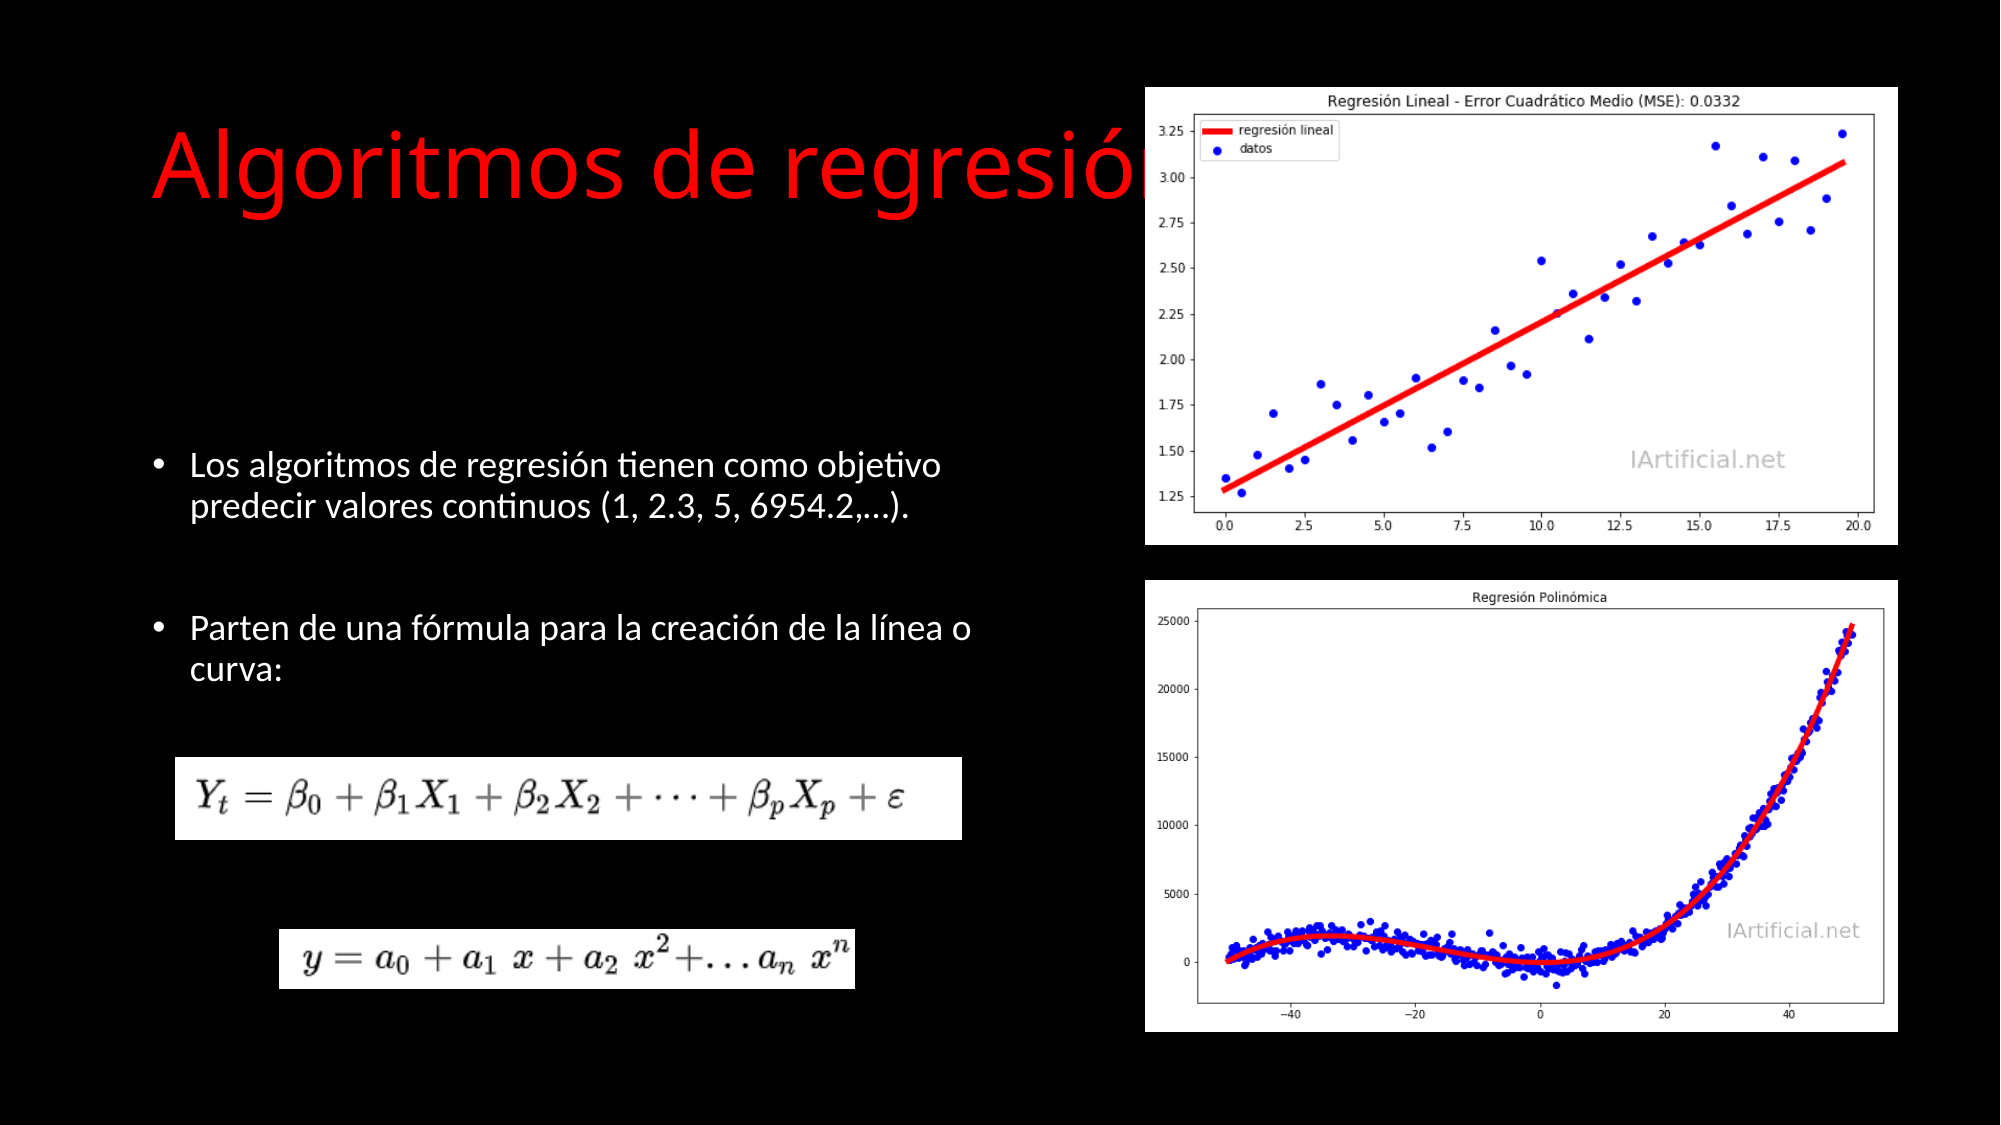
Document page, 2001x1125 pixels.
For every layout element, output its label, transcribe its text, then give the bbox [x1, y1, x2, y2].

picture [1144, 580, 1898, 1033]
picture [1144, 87, 1898, 545]
picture [175, 757, 962, 840]
picture [279, 929, 855, 989]
title Algoritmos de regresión [137, 59, 1863, 278]
list Los algoritmos de regresión tienen como objetivo predecir valores continuos (1, 2.3, 5, 6954.2,…). Parten de una fórmula para la creación de la línea o curva: [137, 438, 1000, 799]
